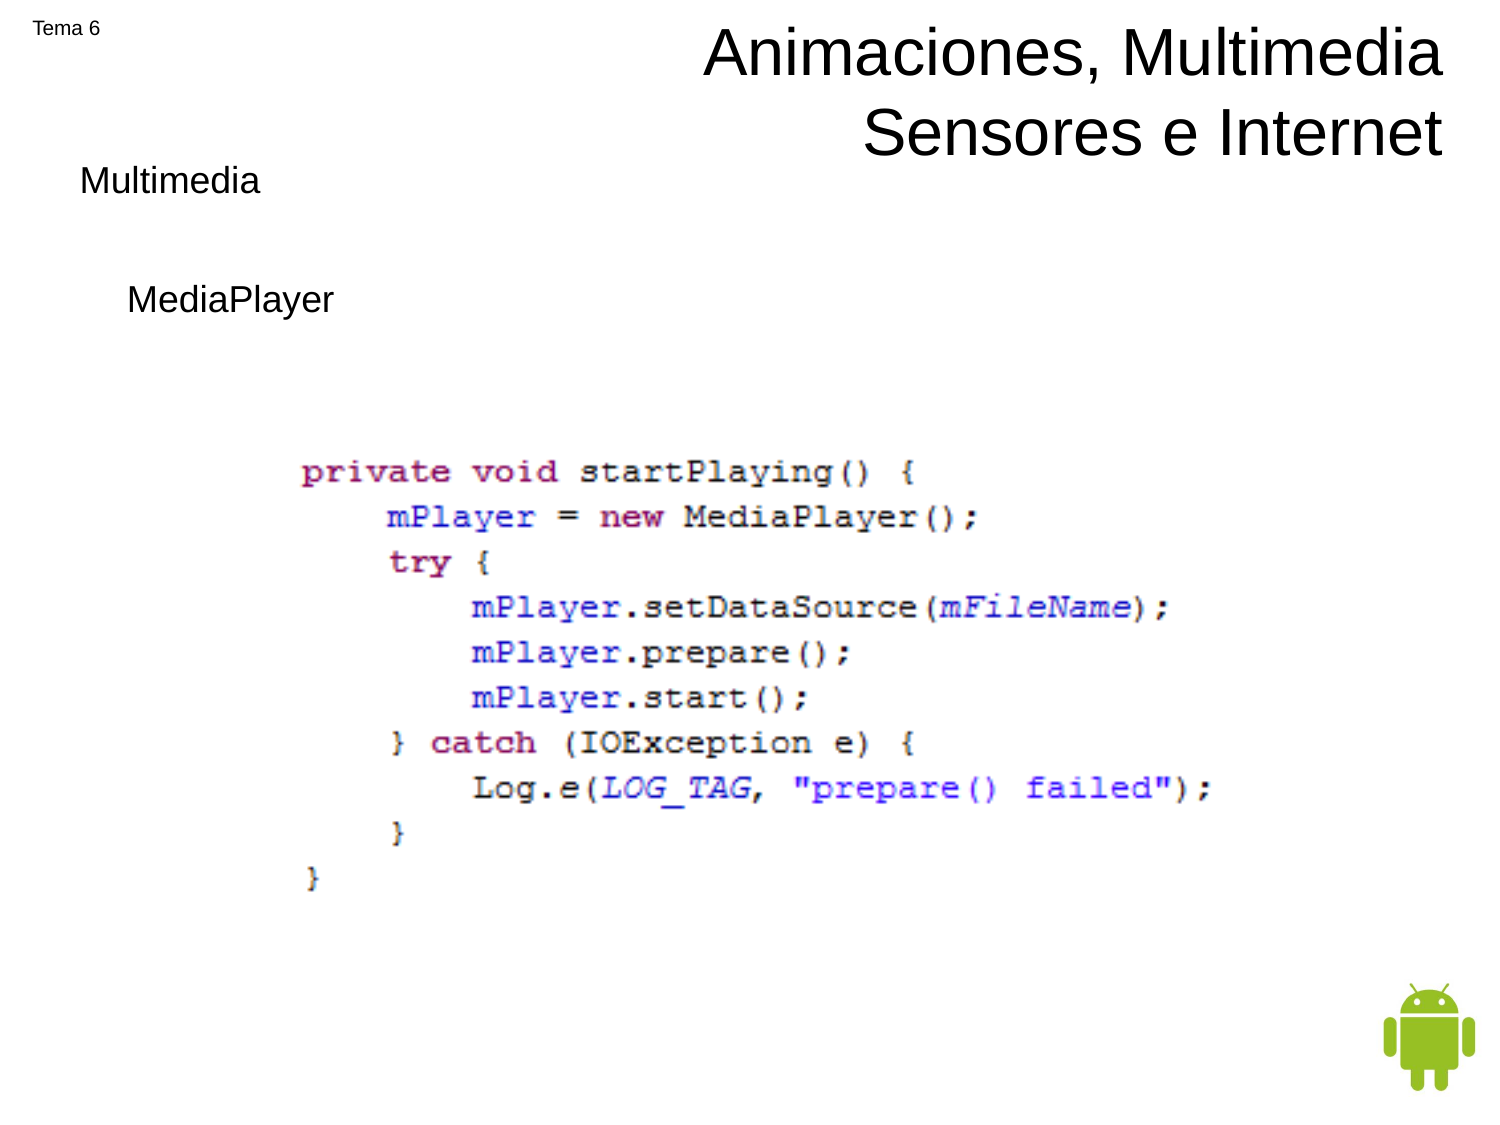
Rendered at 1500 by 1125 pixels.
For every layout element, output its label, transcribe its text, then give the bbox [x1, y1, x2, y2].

picture [277, 432, 1235, 913]
title Animaciones, Multimedia Sensores e Internet [631, 66, 1459, 111]
text_box Tema 6 [17, 7, 195, 48]
picture [1375, 975, 1483, 1097]
text_box MediaPlayer [112, 267, 1203, 372]
text_box Multimedia [64, 148, 585, 209]
